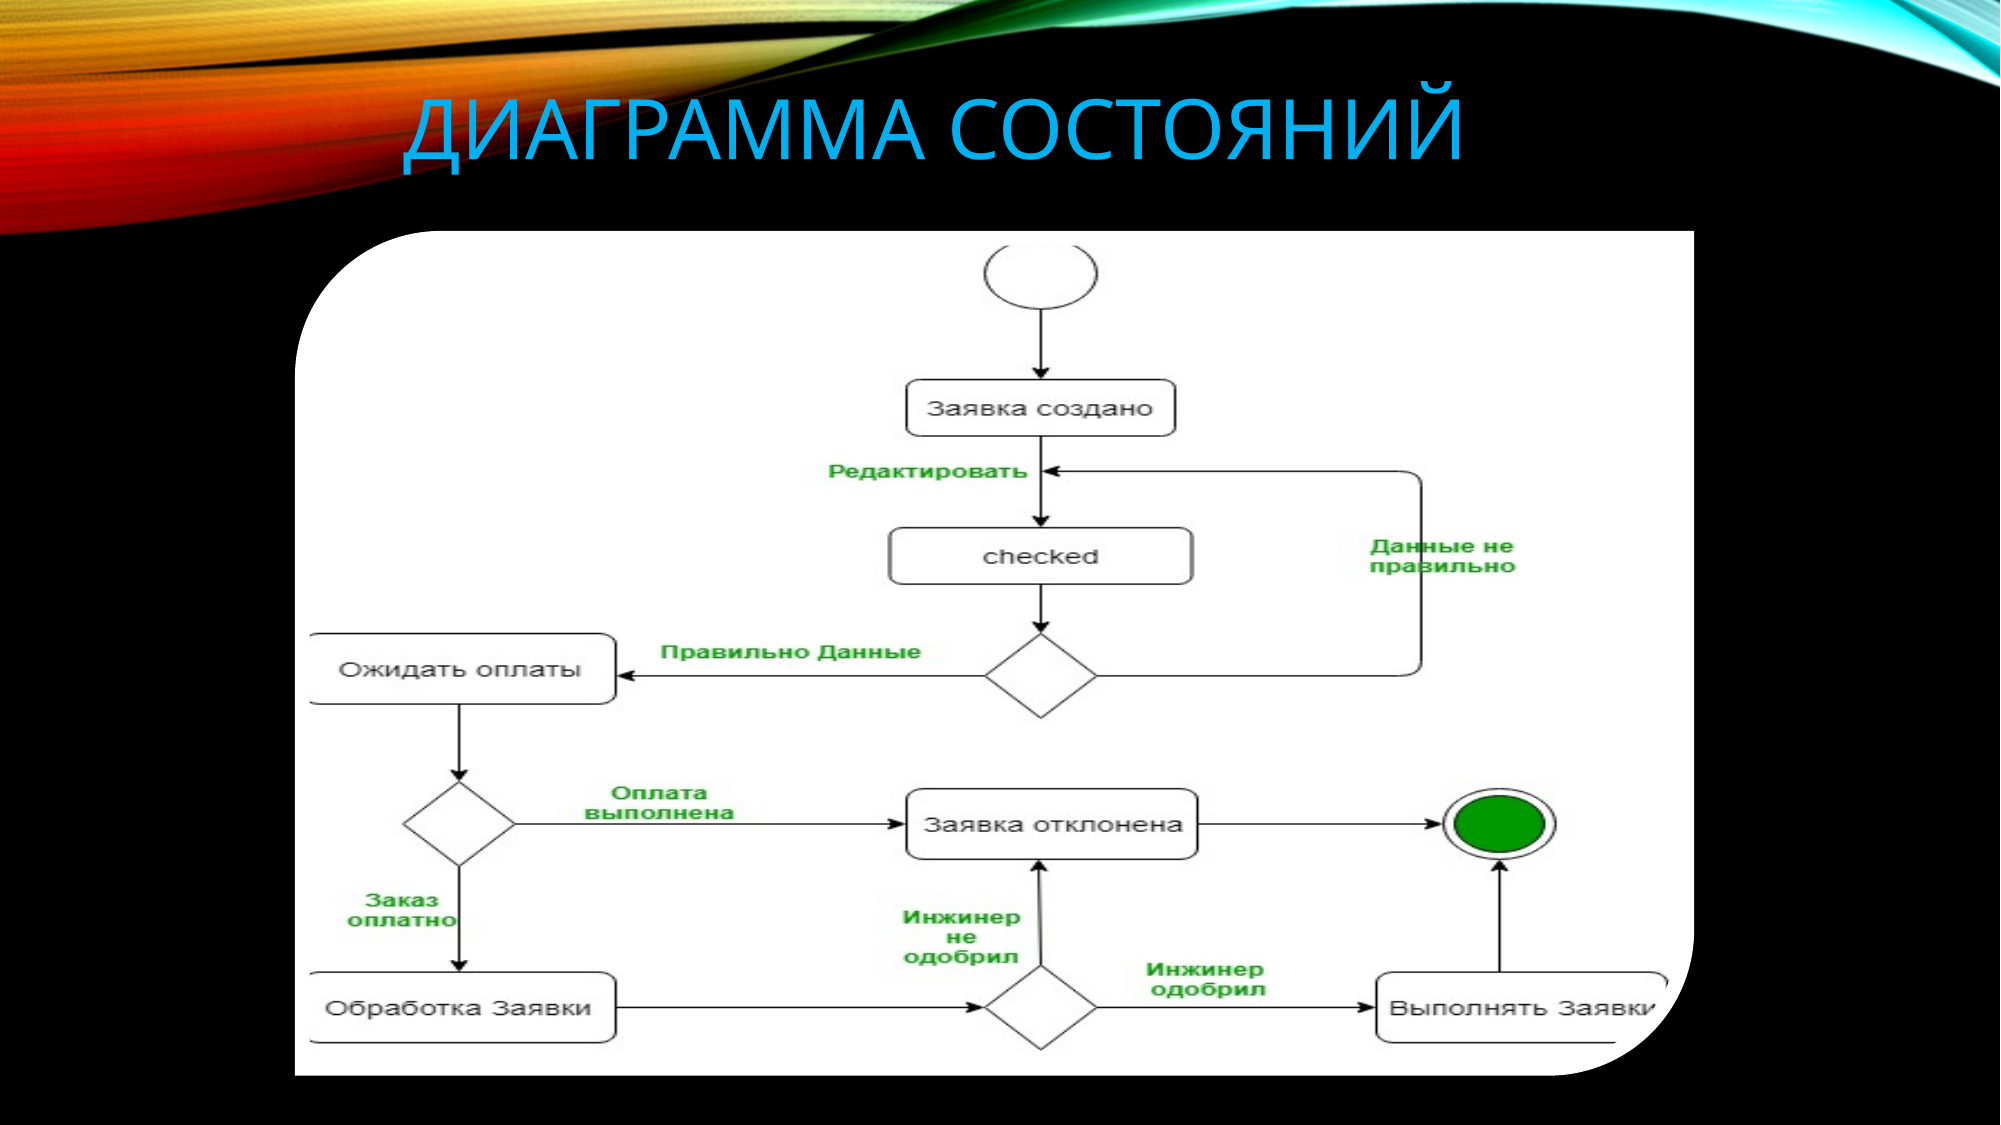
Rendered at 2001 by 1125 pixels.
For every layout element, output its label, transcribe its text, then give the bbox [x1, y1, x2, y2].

title Диаграмма состояний [389, 26, 1846, 239]
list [301, 237, 1688, 1069]
picture [0, 0, 2000, 237]
